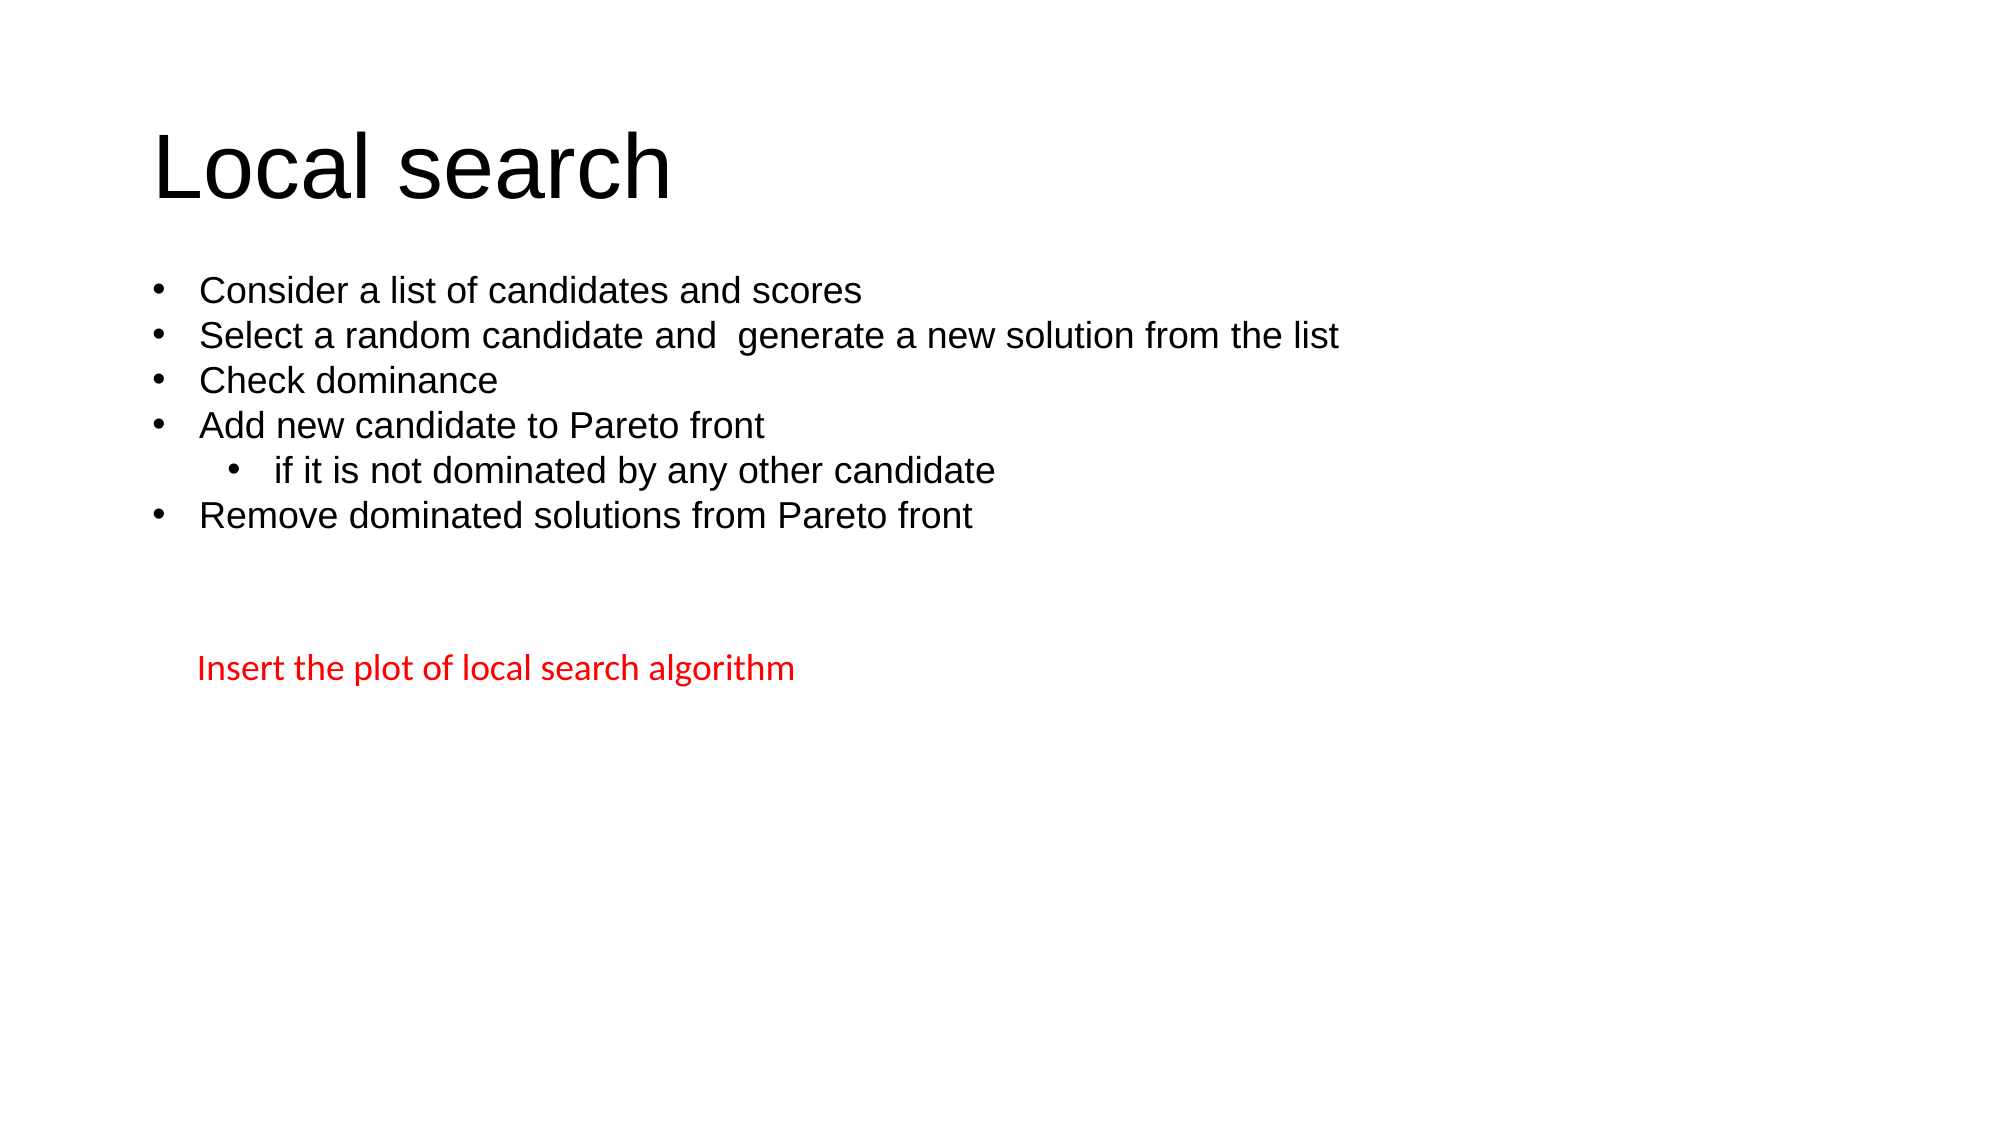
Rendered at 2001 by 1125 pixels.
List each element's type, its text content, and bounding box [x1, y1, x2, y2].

title Local search [137, 59, 1863, 278]
text_box Consider a list of candidates and scores Select a random candidate and generate a new solution from the list Check dominance Add new candidate to Pareto front if it is not dominated by any other candidate Remove dominated solutions from Pareto front [137, 258, 1505, 544]
text_box Insert the plot of local search algorithm [182, 635, 812, 696]
